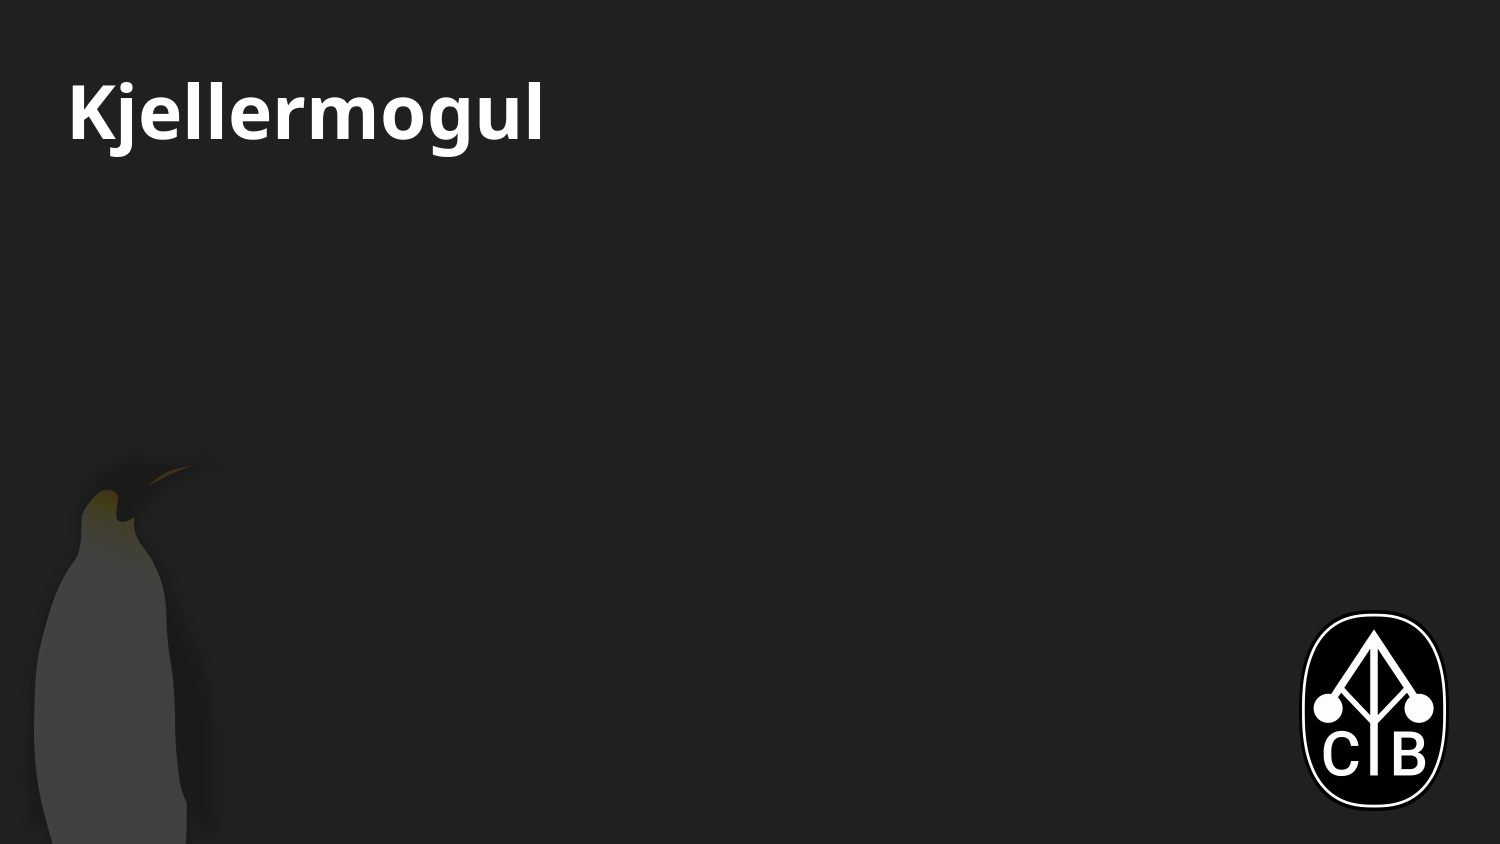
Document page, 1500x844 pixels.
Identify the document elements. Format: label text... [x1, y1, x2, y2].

title Kjellermogul [51, 49, 1449, 167]
picture [1299, 610, 1449, 811]
